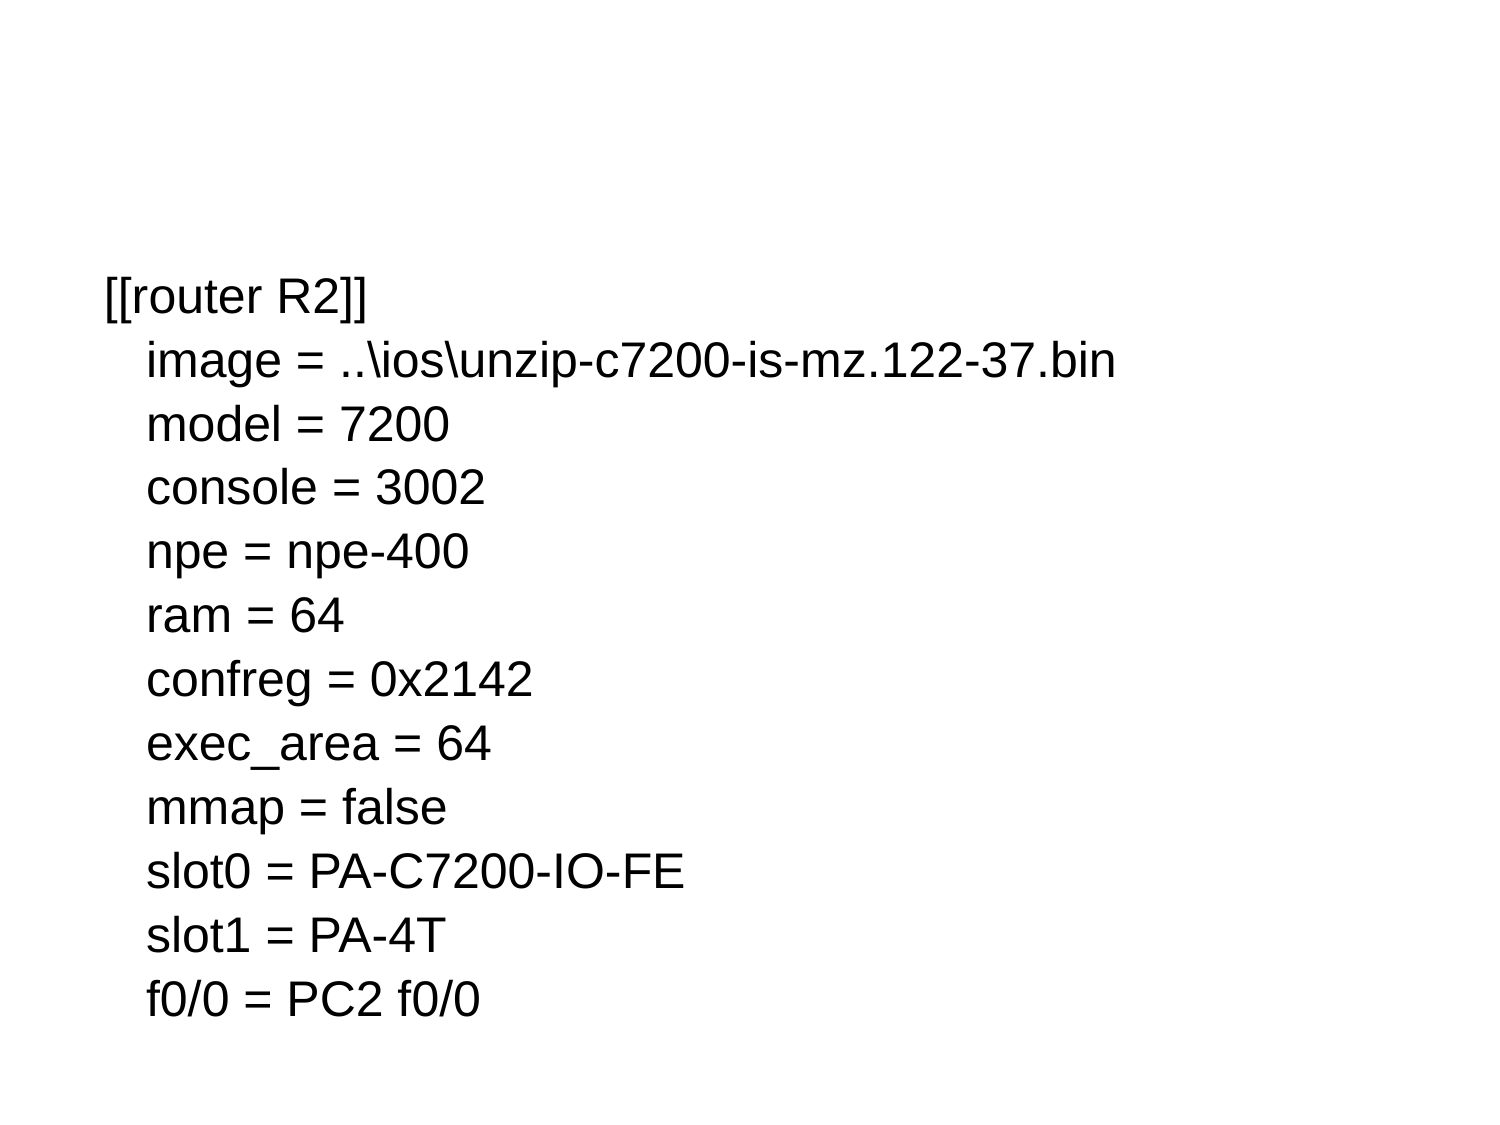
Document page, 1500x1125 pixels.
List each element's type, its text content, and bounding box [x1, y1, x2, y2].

list [[router R2]] image = ..\ios\unzip-c7200-is-mz.122-37.bin model = 7200 console = 3002 npe = npe-400 ram = 64 confreg = 0x2142 exec_area = 64 mmap = false slot0 = PA-C7200-IO-FE slot1 = PA-4T f0/0 = PC2 f0/0 [74, 262, 1426, 1006]
